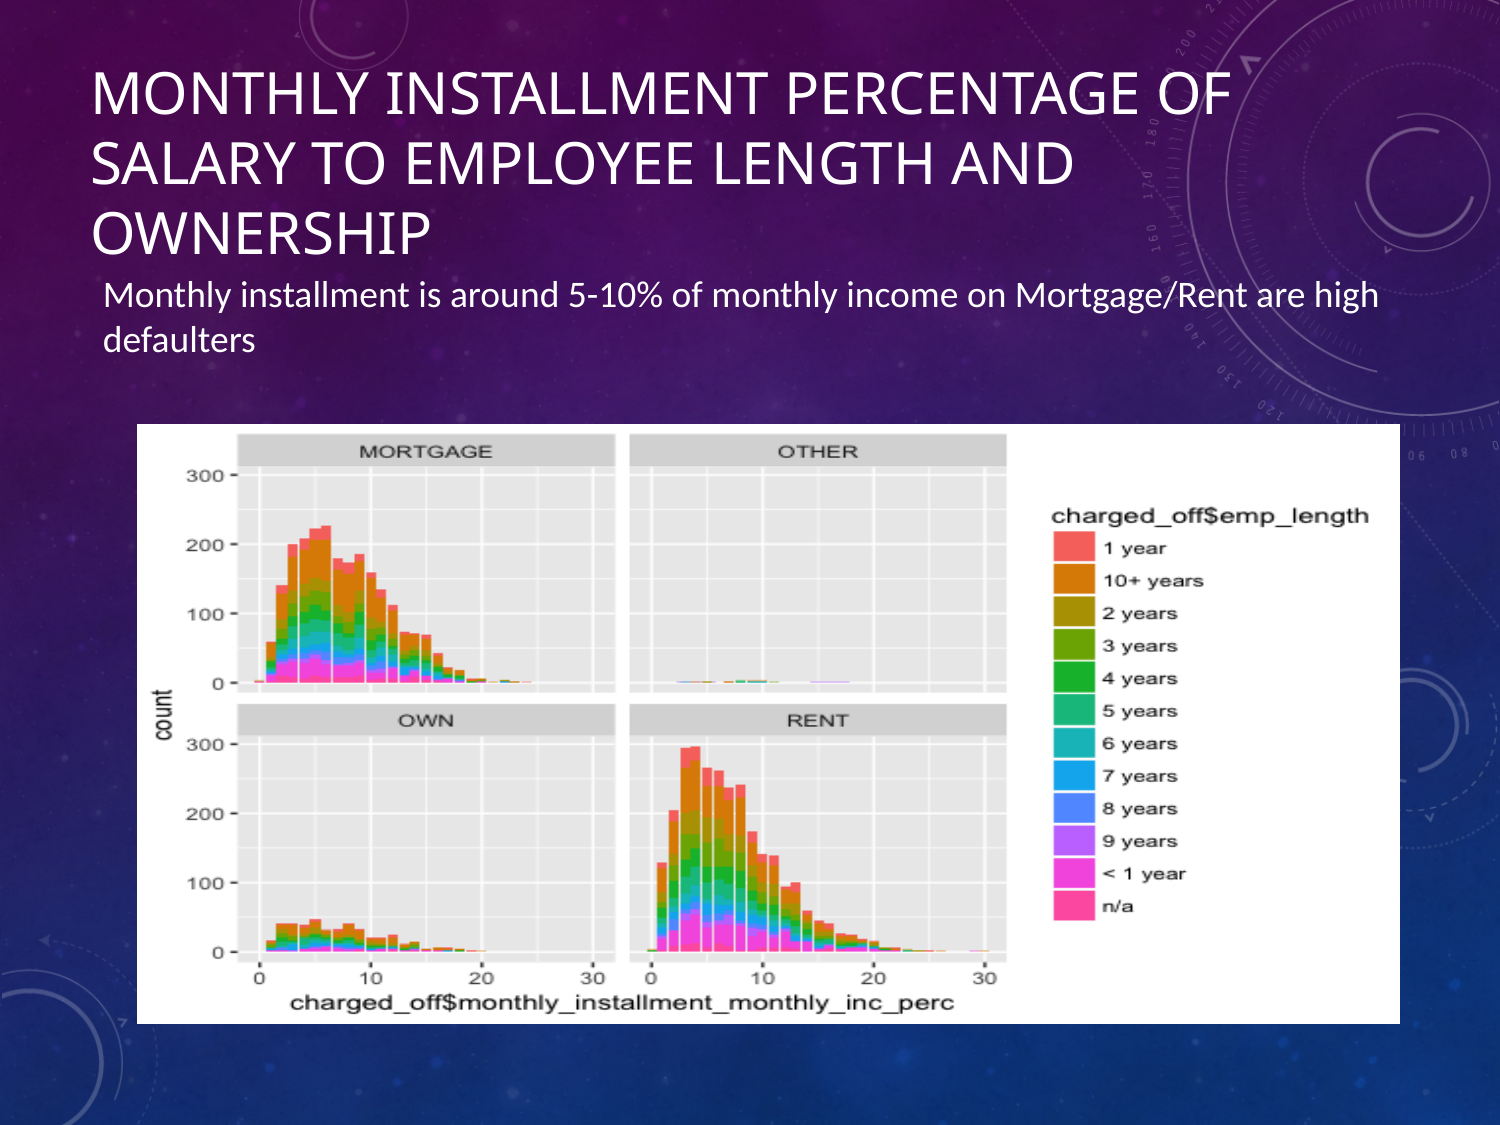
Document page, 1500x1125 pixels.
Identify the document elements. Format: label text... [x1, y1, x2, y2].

text_box Monthly installment is around 5-10% of monthly income on Mortgage/Rent are high defaulters [88, 262, 1414, 368]
picture [0, 0, 1500, 1125]
title Monthly Installment Percentage Of Salary To Employee length and Ownership [75, 41, 1413, 281]
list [137, 424, 1401, 1024]
